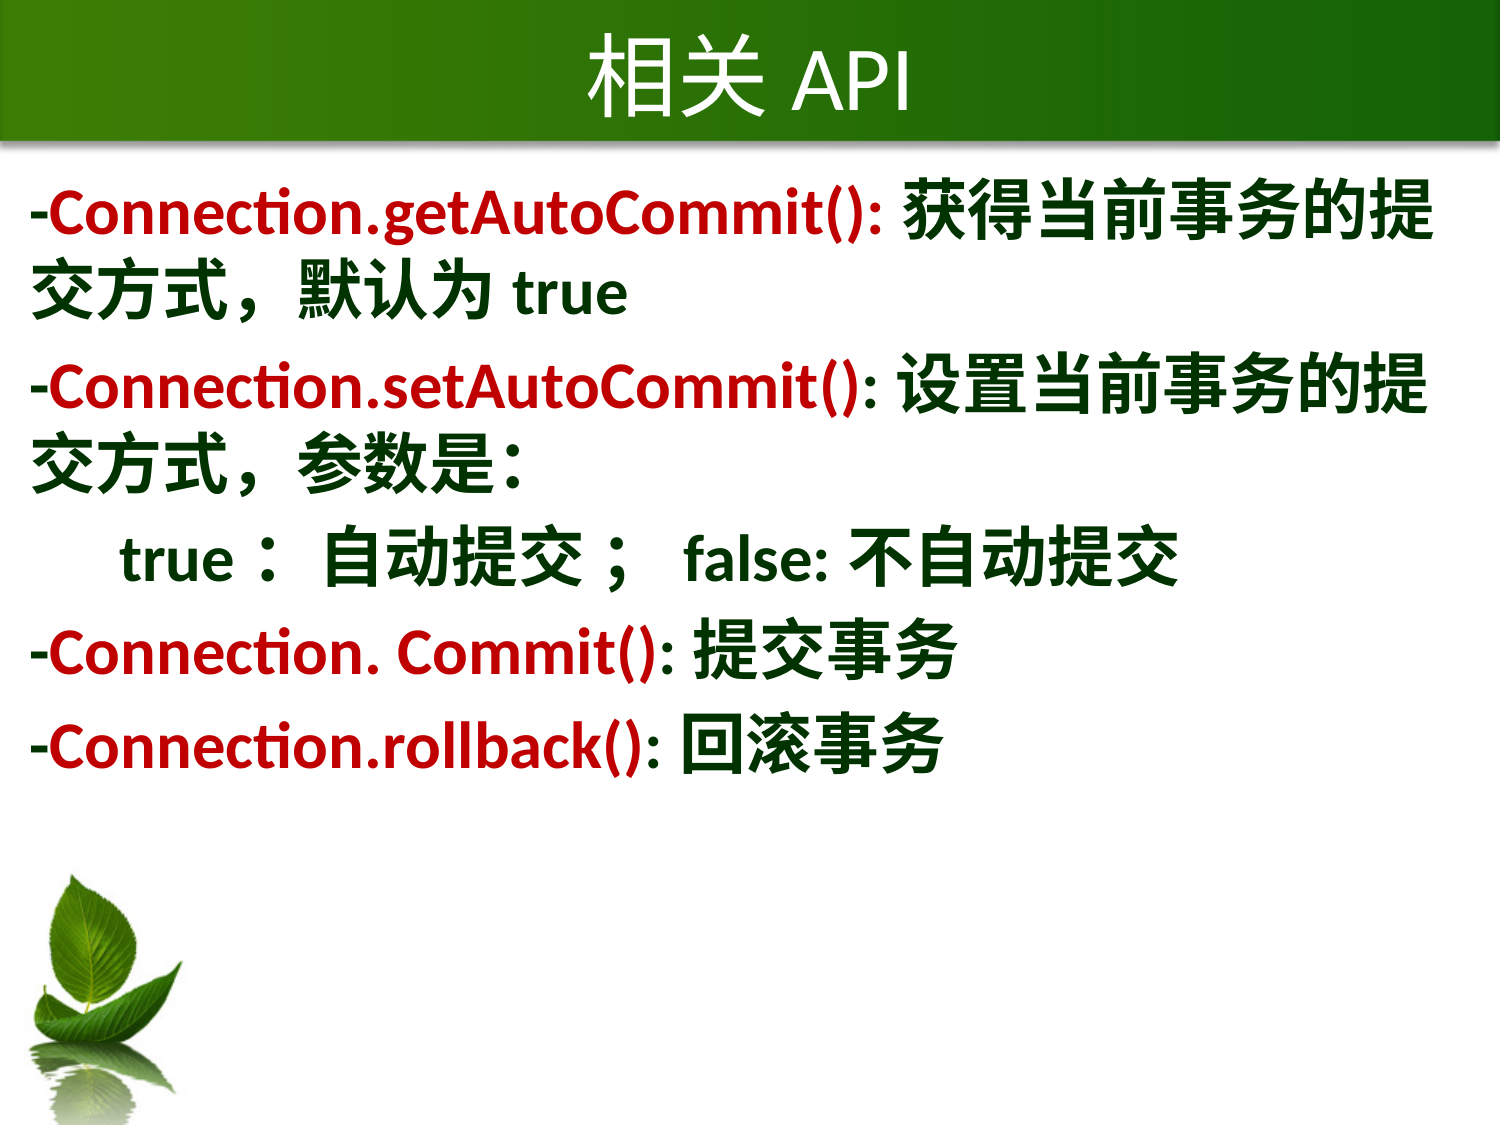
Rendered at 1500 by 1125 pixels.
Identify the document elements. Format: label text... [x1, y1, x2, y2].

picture [0, 0, 1500, 1125]
list -Connection.getAutoCommit():获得当前事务的提交方式，默认为true -Connection.setAutoCommit():设置当前事务的提交方式，参数是： true：自动提交 ；false:不自动提交 -Connection. Commit():提交事务 -Connection.rollback():回滚事务 [14, 160, 1483, 904]
title 相关API [5, 9, 1495, 138]
